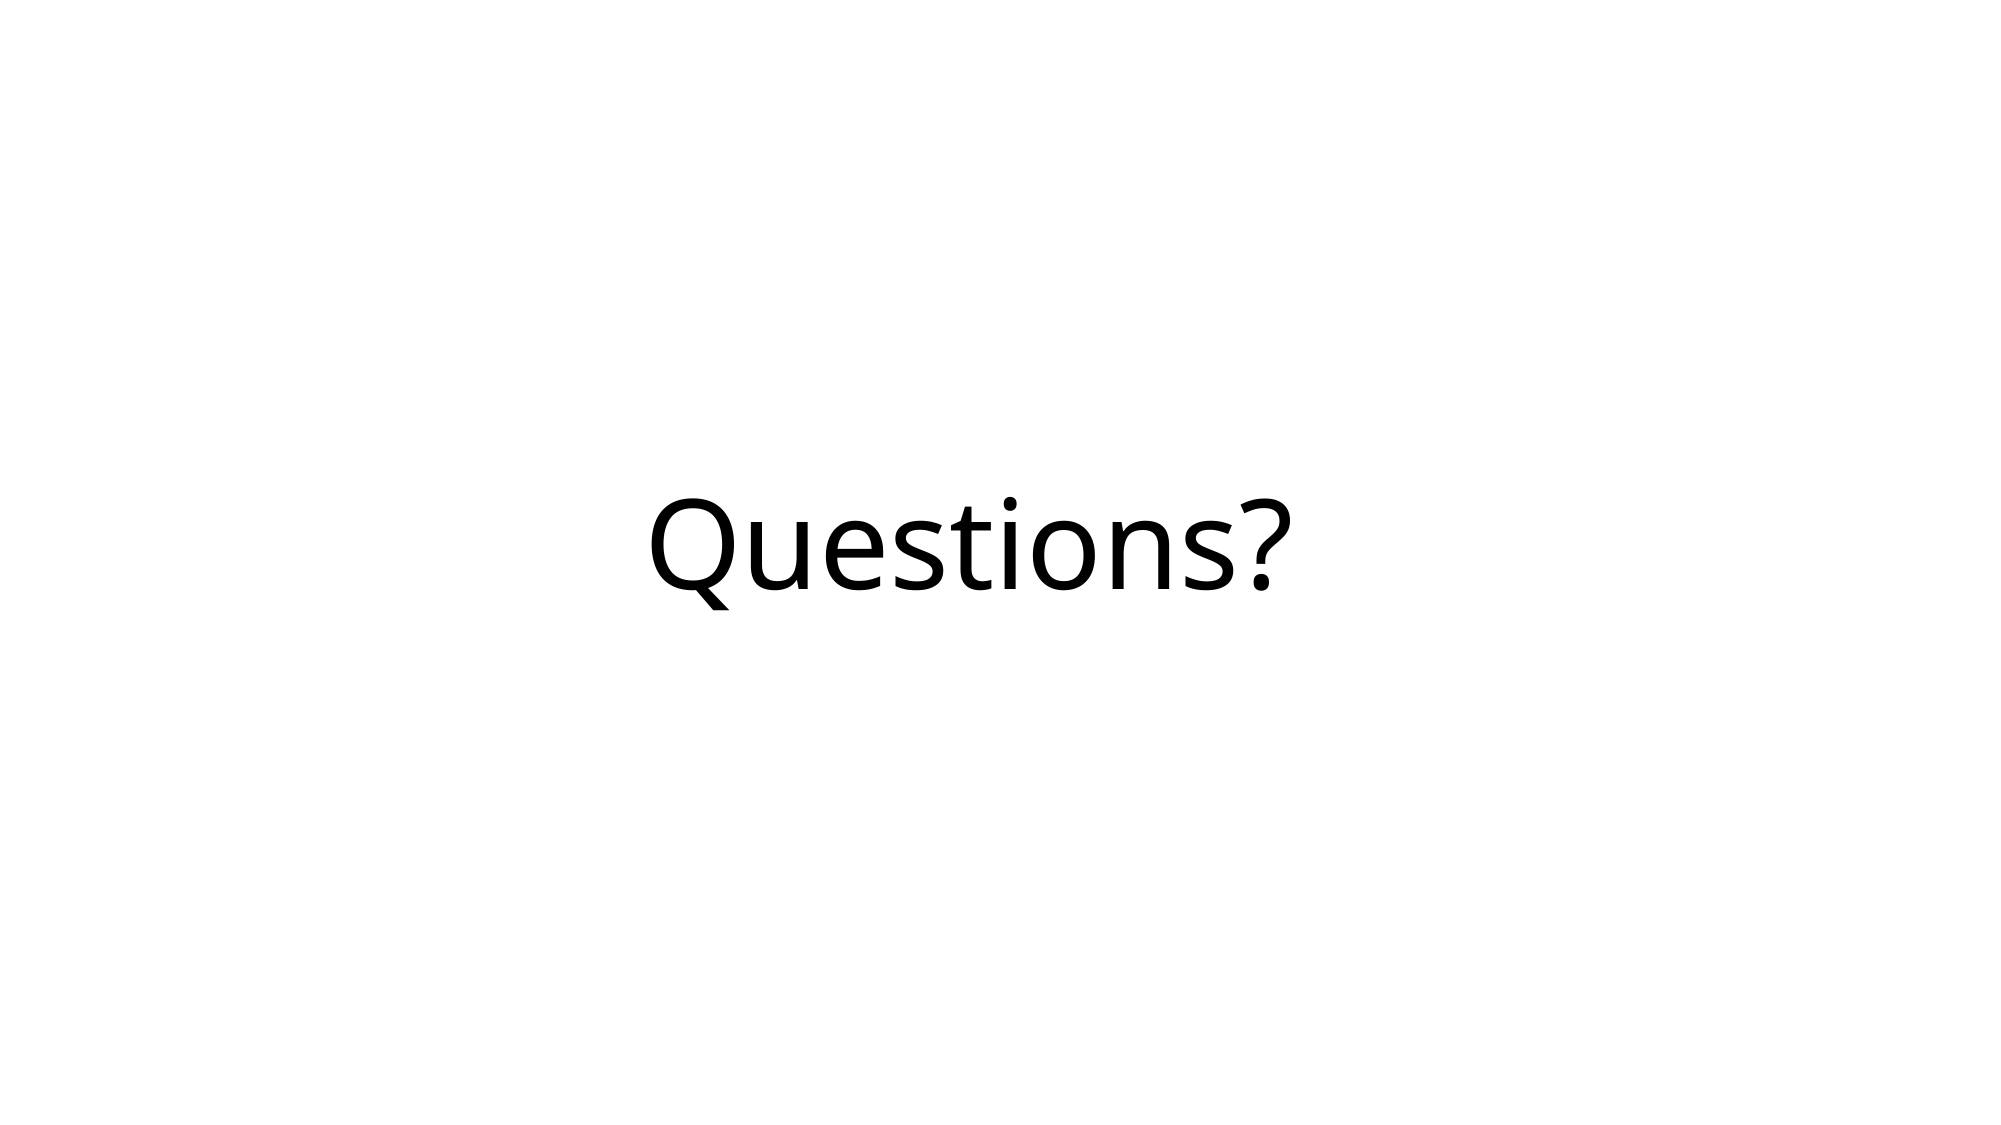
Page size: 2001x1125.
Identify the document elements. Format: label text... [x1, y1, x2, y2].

title Questions? [106, 440, 1832, 658]
